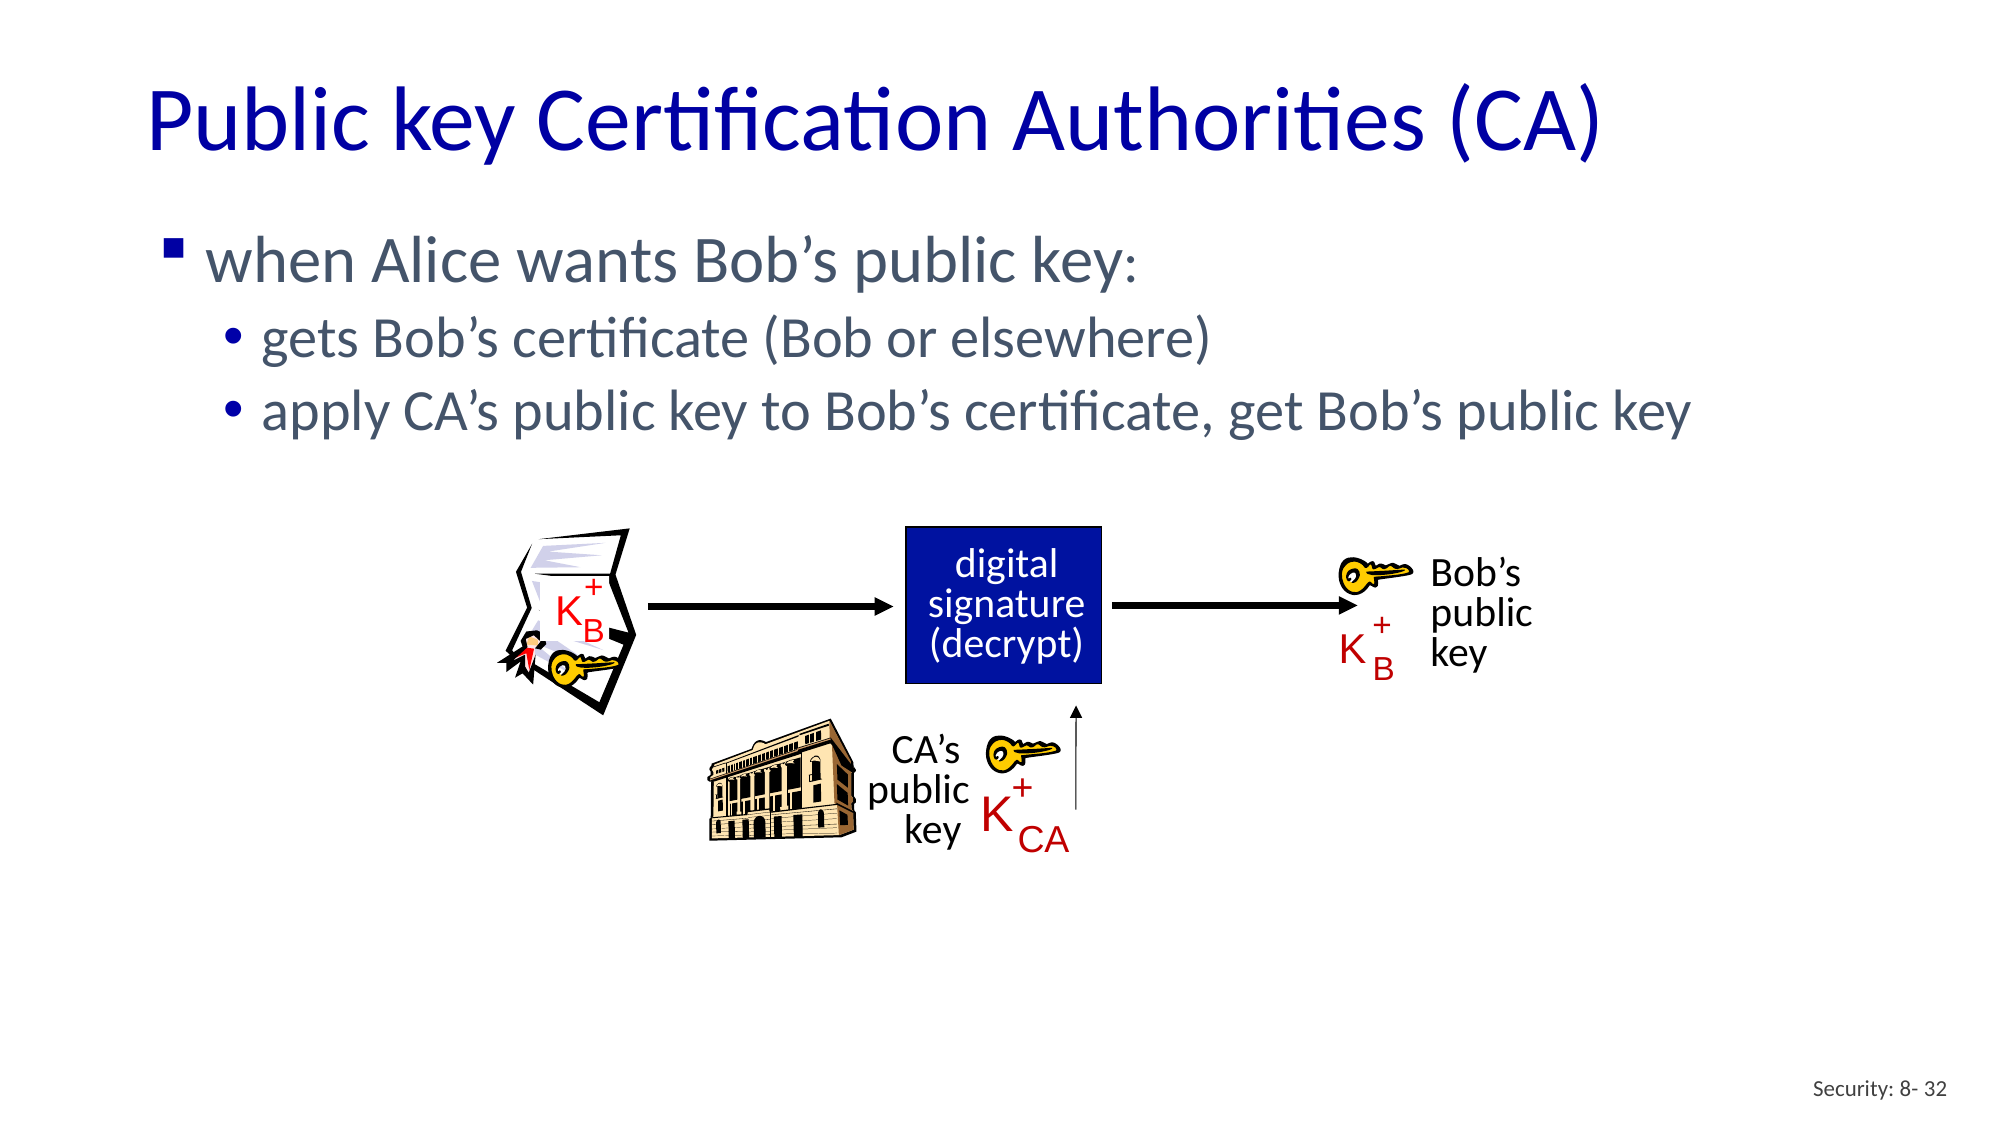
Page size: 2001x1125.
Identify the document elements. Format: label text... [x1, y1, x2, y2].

picture [707, 718, 827, 841]
title Public key Certification Authorities (CA) [131, 47, 1856, 195]
slide_number Security: 8- 32 [1512, 1056, 1963, 1117]
picture [1337, 556, 1414, 596]
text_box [905, 526, 1103, 684]
text_box when Alice wants Bob’s public key: gets Bob’s certificate (Bob or elsewhere) apply CA’s public key to Bob’s certificate, get Bob’s public key [132, 217, 1970, 487]
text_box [1323, 595, 1410, 695]
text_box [827, 705, 1085, 869]
text_box Bob’s public key [1415, 547, 1574, 682]
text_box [496, 526, 638, 718]
